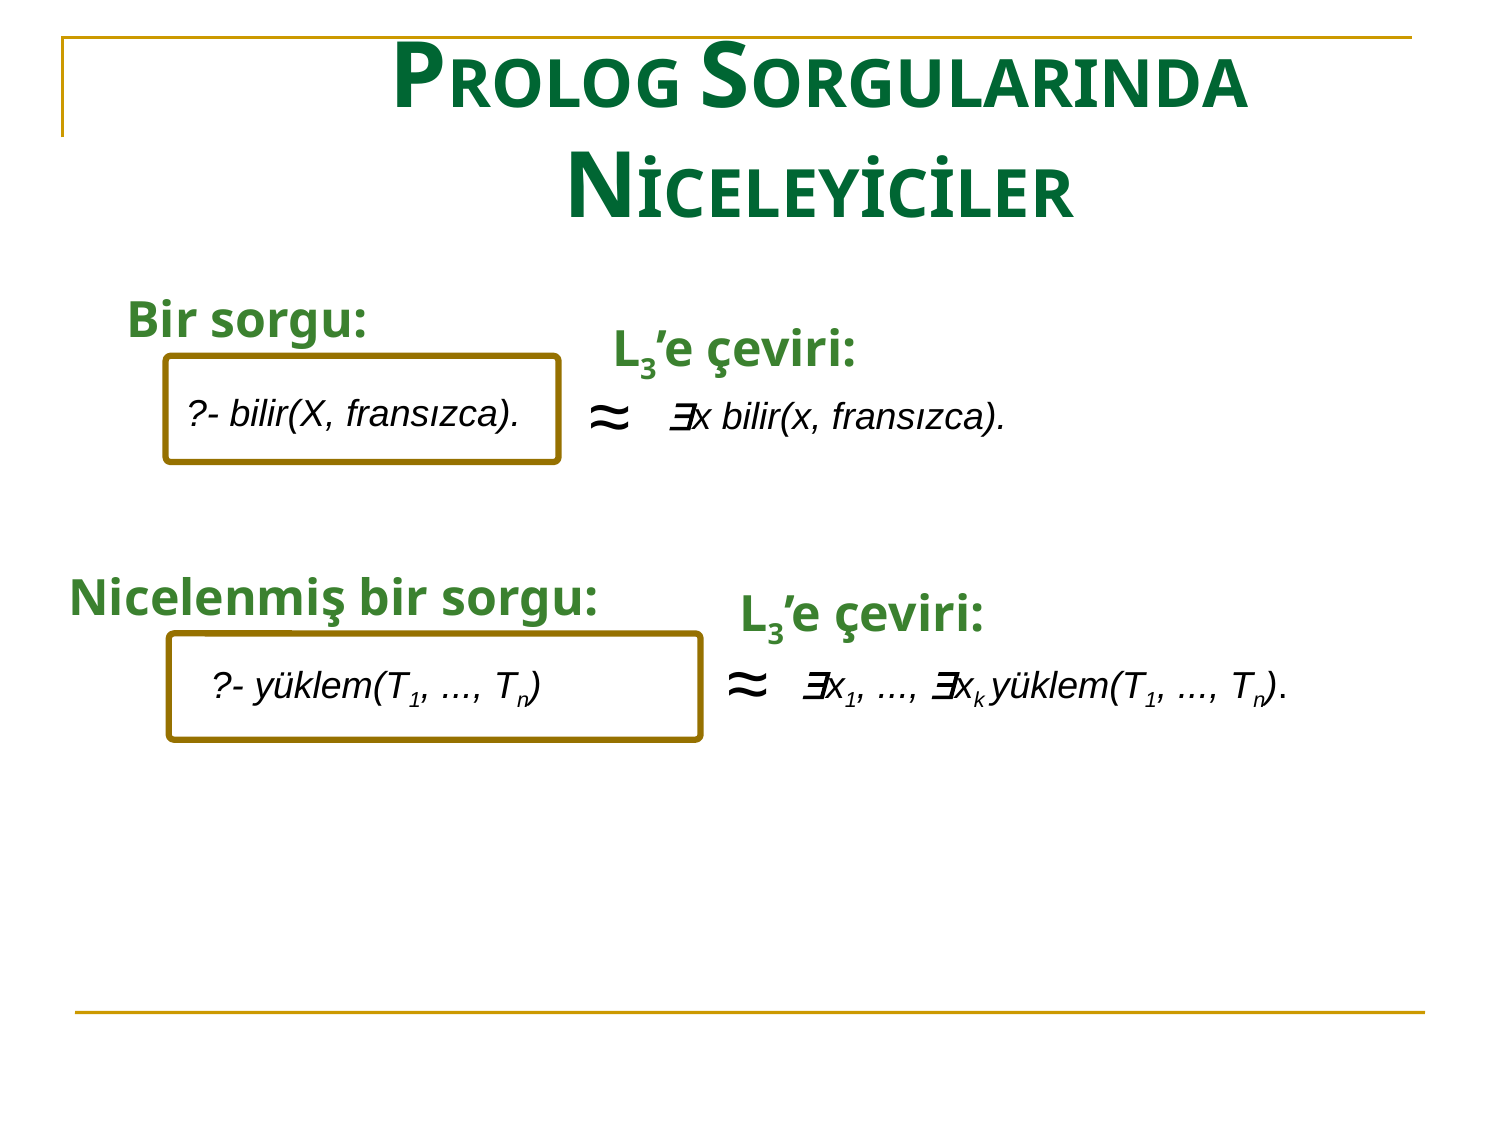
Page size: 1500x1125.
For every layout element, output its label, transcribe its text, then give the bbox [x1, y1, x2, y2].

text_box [156, 279, 559, 463]
text_box x bilir(x, fransızca). [830, 384, 1022, 445]
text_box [573, 309, 826, 467]
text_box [712, 573, 1306, 734]
text_box PROLOG SORGULARINDA NİCELEYİCİLER [143, 8, 1494, 129]
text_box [156, 557, 701, 740]
